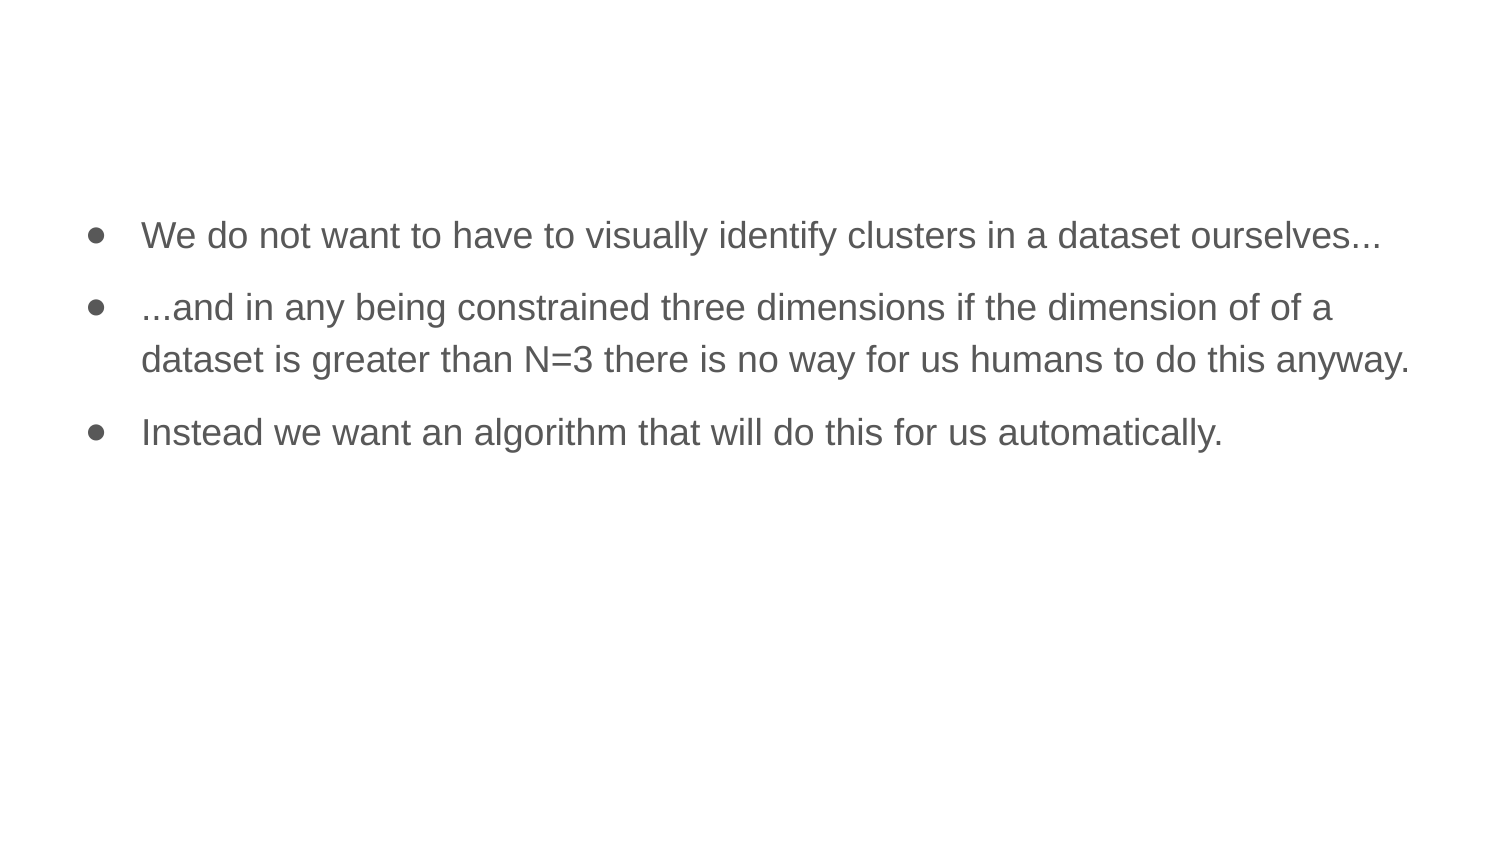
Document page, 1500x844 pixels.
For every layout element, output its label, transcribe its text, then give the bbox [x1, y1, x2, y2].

list We do not want to have to visually identify clusters in a dataset ourselves... ...and in any being constrained three dimensions if the dimension of of a dataset is greater than N=3 there is no way for us humans to do this anyway. Instead we want an algorithm that will do this for us automatically. [50, 188, 1450, 750]
